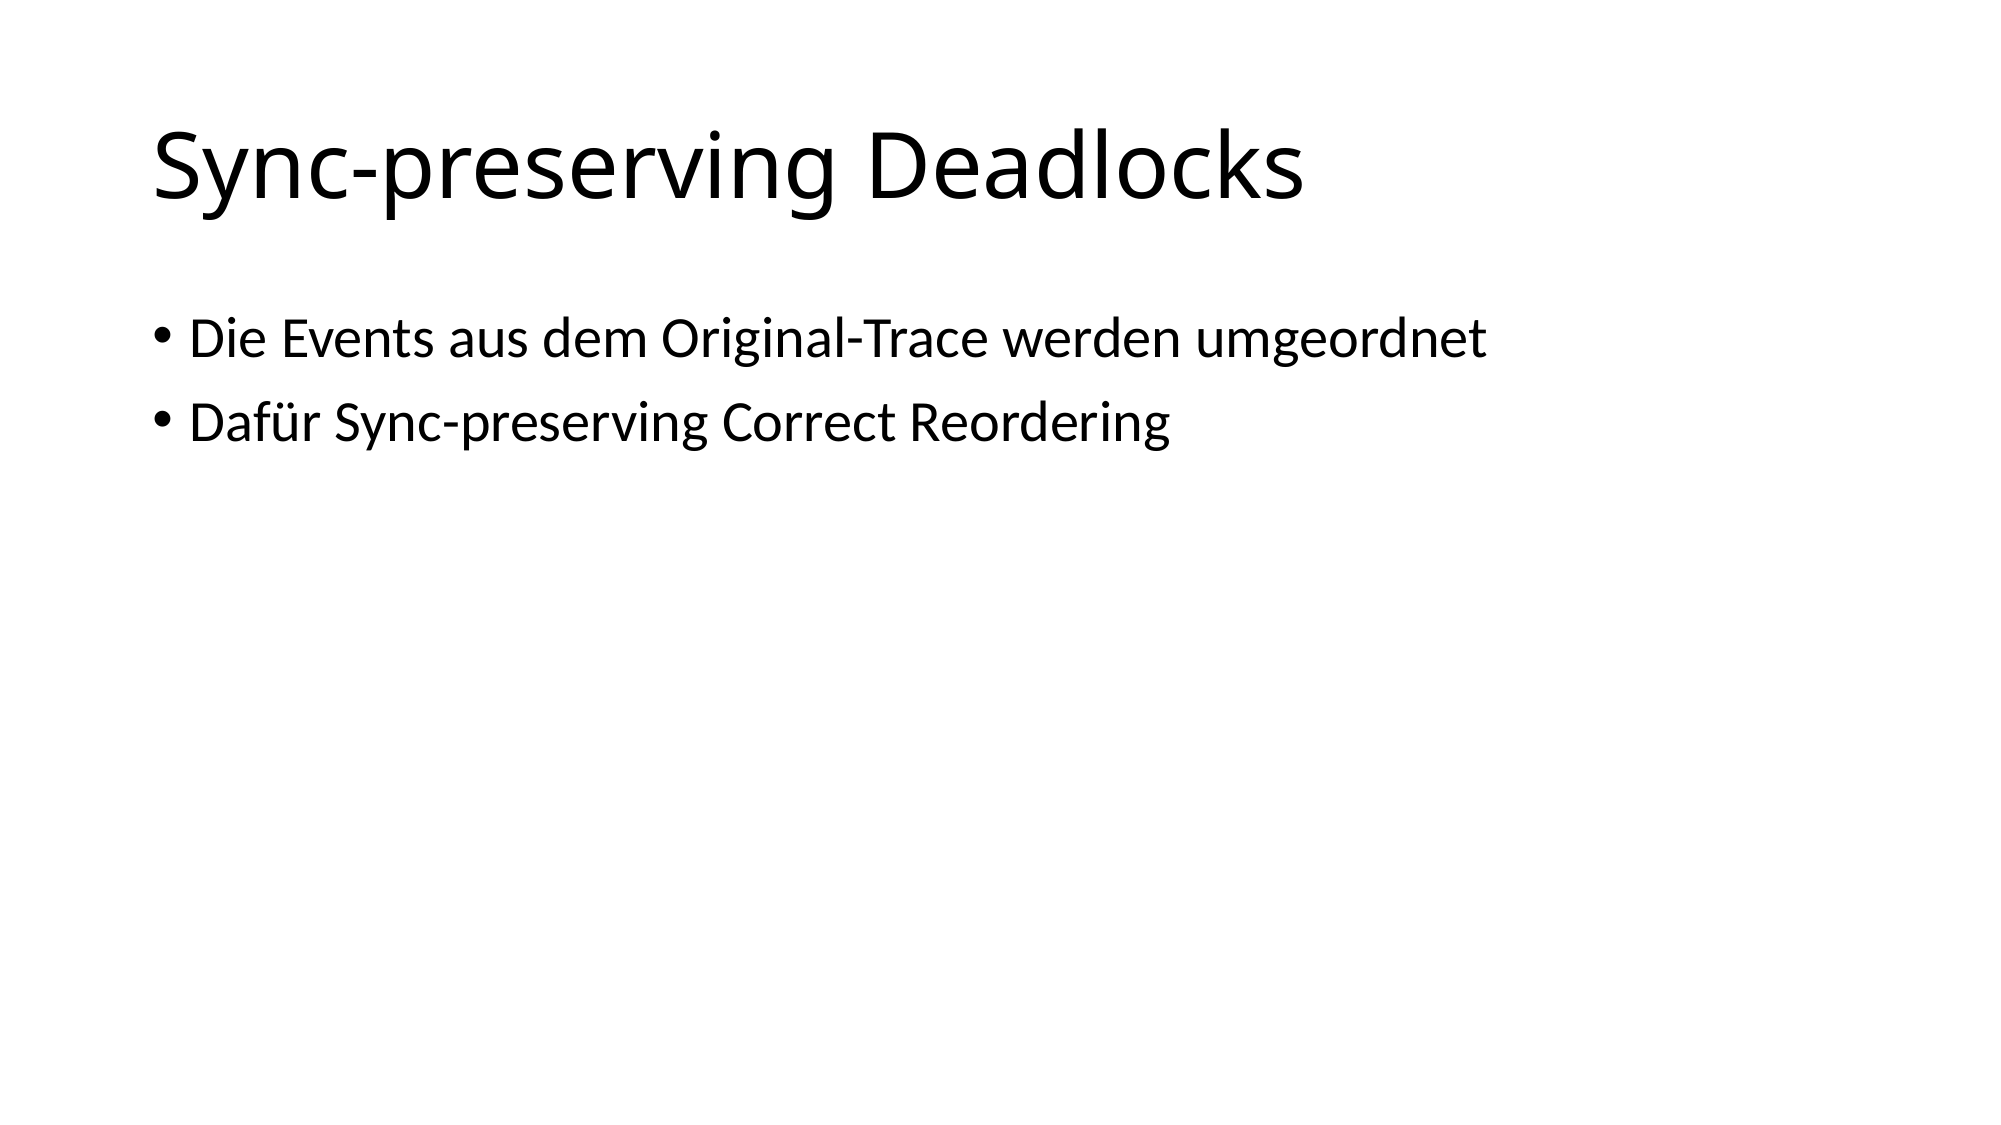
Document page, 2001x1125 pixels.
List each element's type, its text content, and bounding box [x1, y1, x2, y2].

title Sync-preserving Deadlocks [137, 59, 1863, 278]
list Die Events aus dem Original-Trace werden umgeordnet Dafür Sync-preserving Correct Reordering [137, 299, 1863, 1014]
